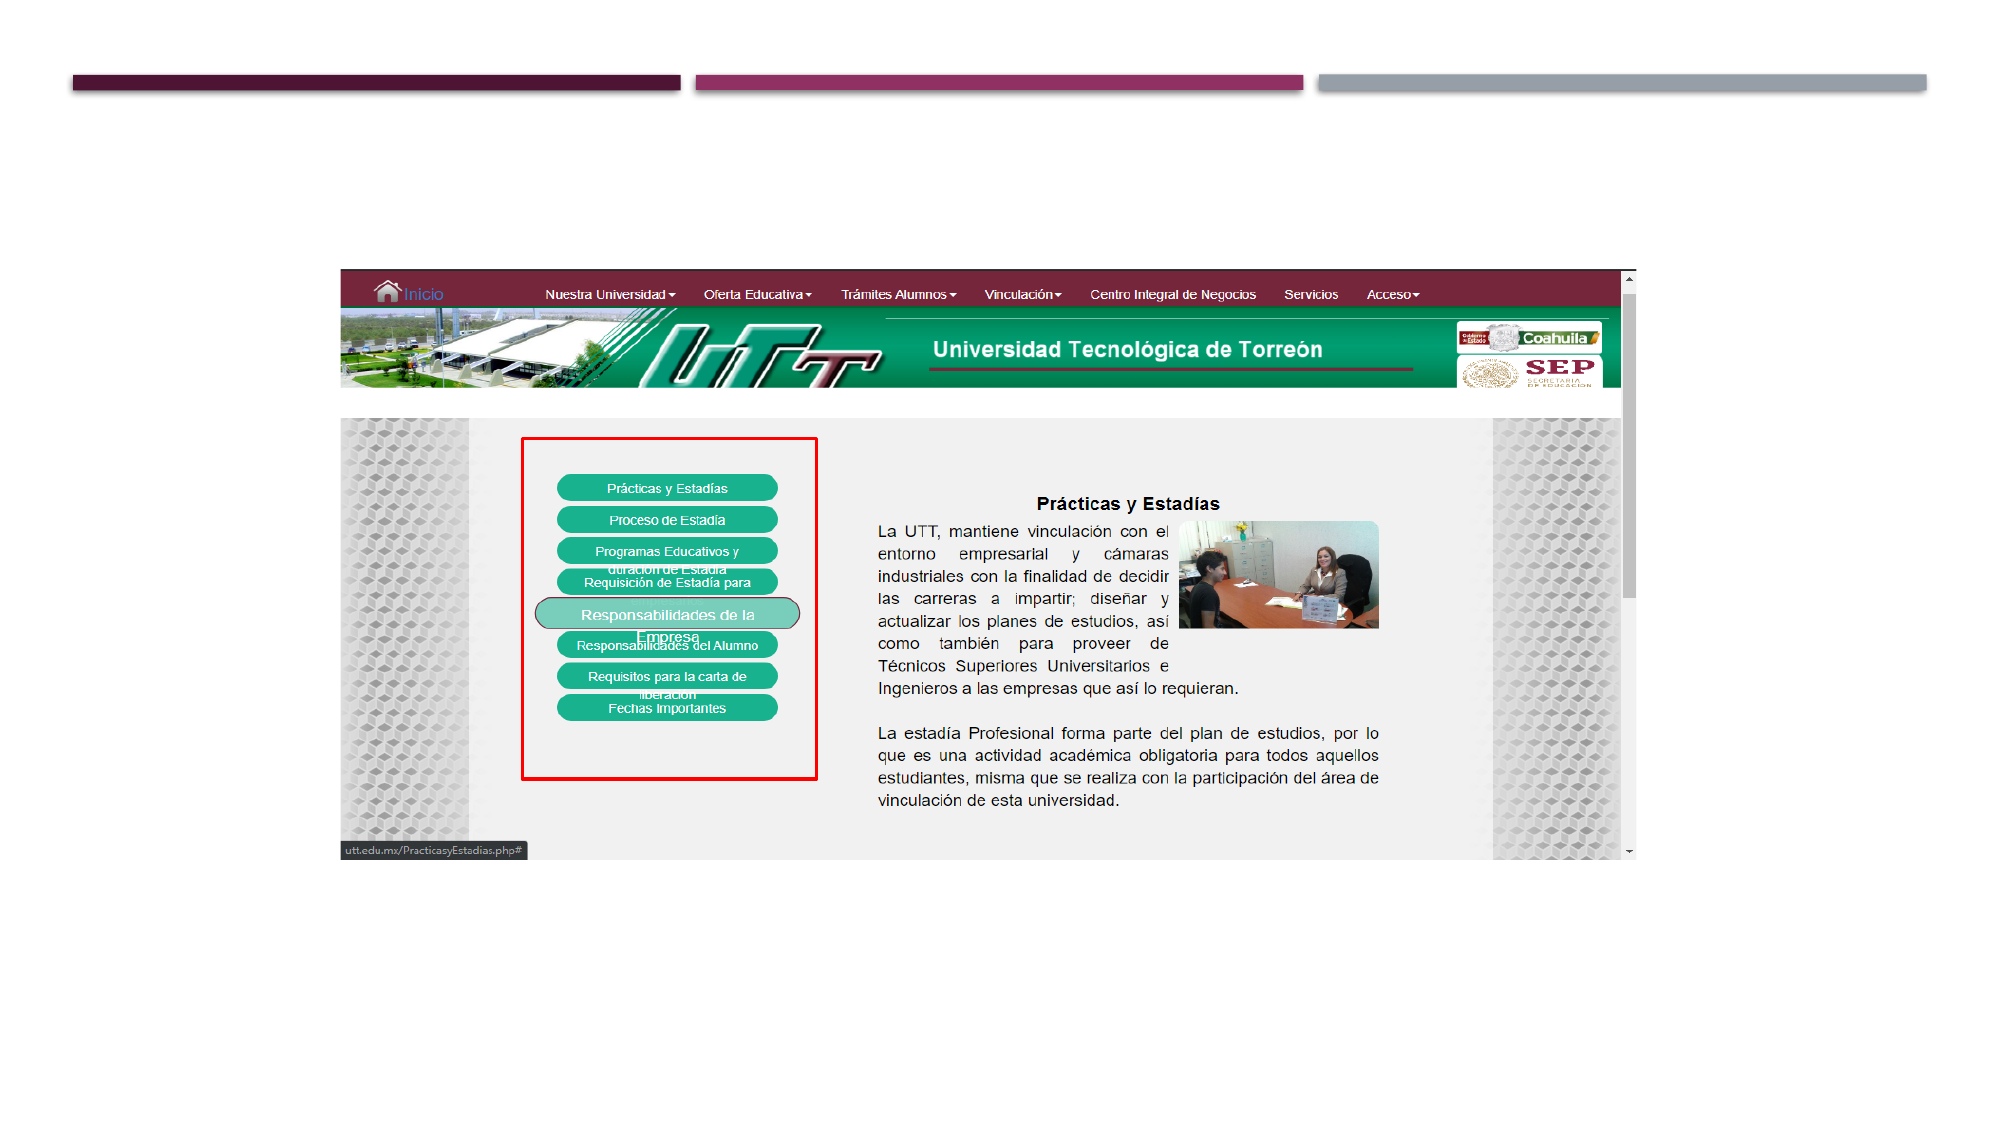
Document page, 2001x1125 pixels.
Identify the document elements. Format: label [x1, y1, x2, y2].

picture [340, 269, 1637, 860]
